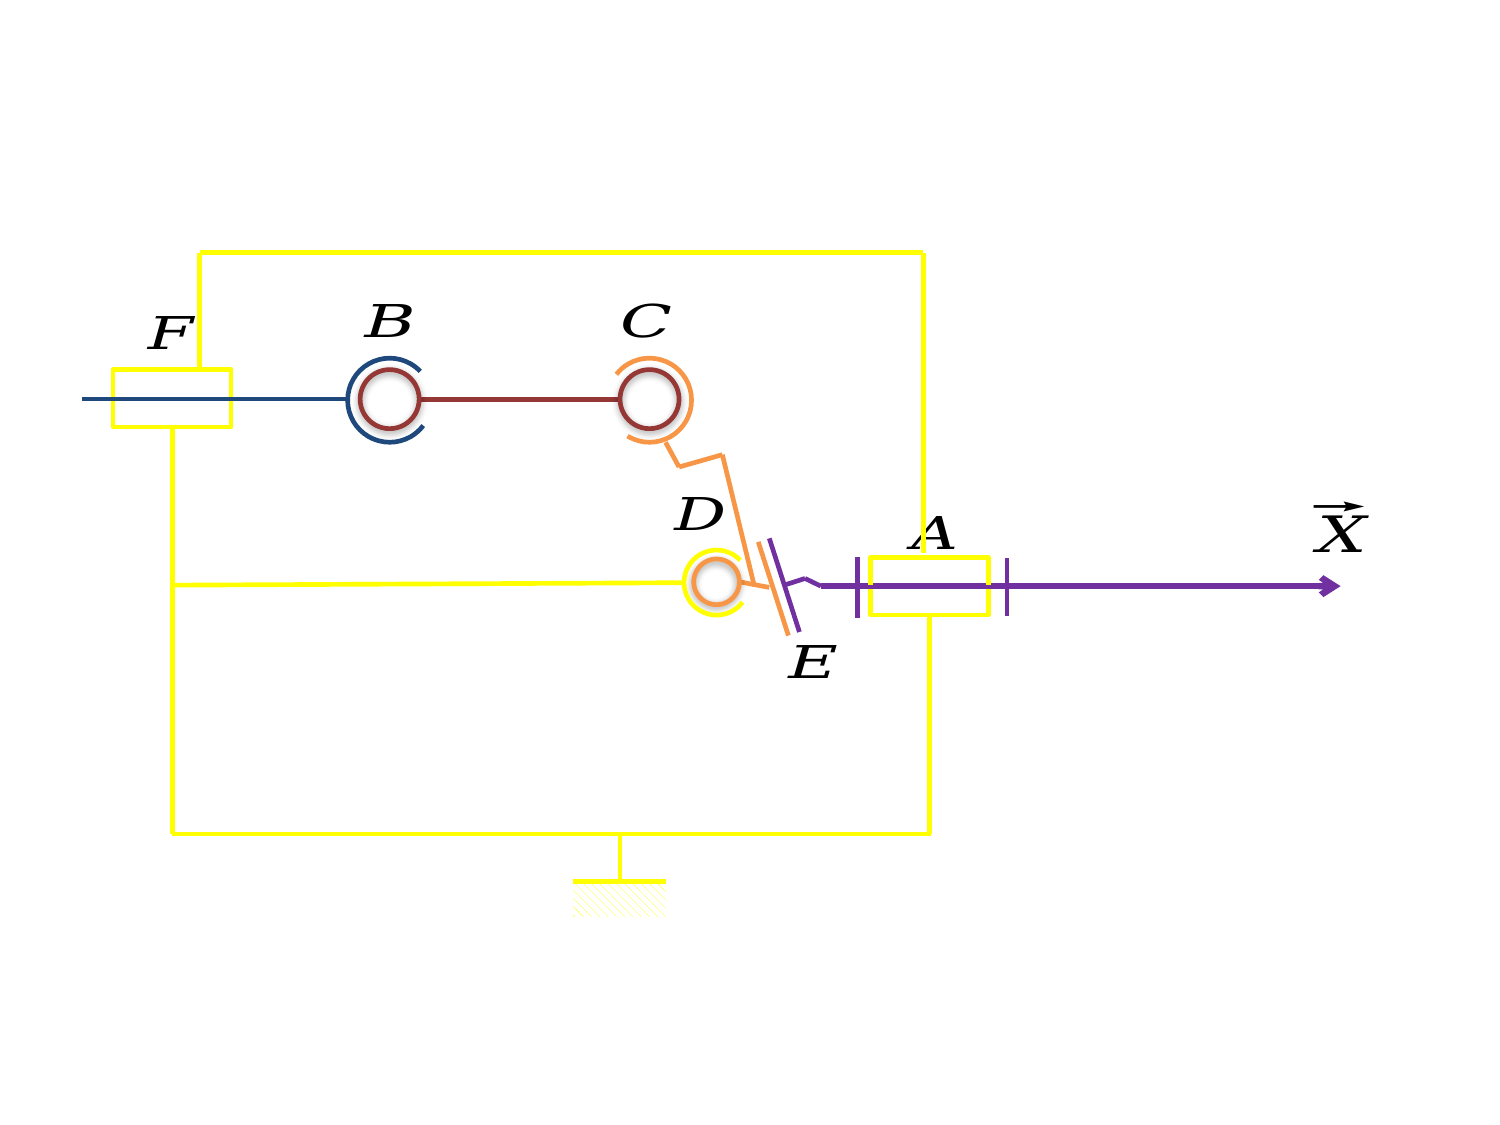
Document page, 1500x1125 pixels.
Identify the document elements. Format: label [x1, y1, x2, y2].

text_box [739, 567, 839, 601]
text_box [571, 879, 668, 919]
text_box [359, 369, 602, 429]
text_box [367, 437, 412, 444]
text_box [678, 454, 721, 468]
text_box [0, 0, 1500, 1125]
text_box [347, 376, 354, 424]
text_box [870, 626, 989, 835]
text_box [844, 557, 1111, 618]
text_box [236, 549, 770, 616]
text_box [607, 358, 692, 468]
text_box [804, 578, 822, 587]
text_box [113, 407, 232, 835]
text_box [722, 454, 755, 587]
text_box [361, 357, 418, 368]
text_box [113, 369, 232, 398]
